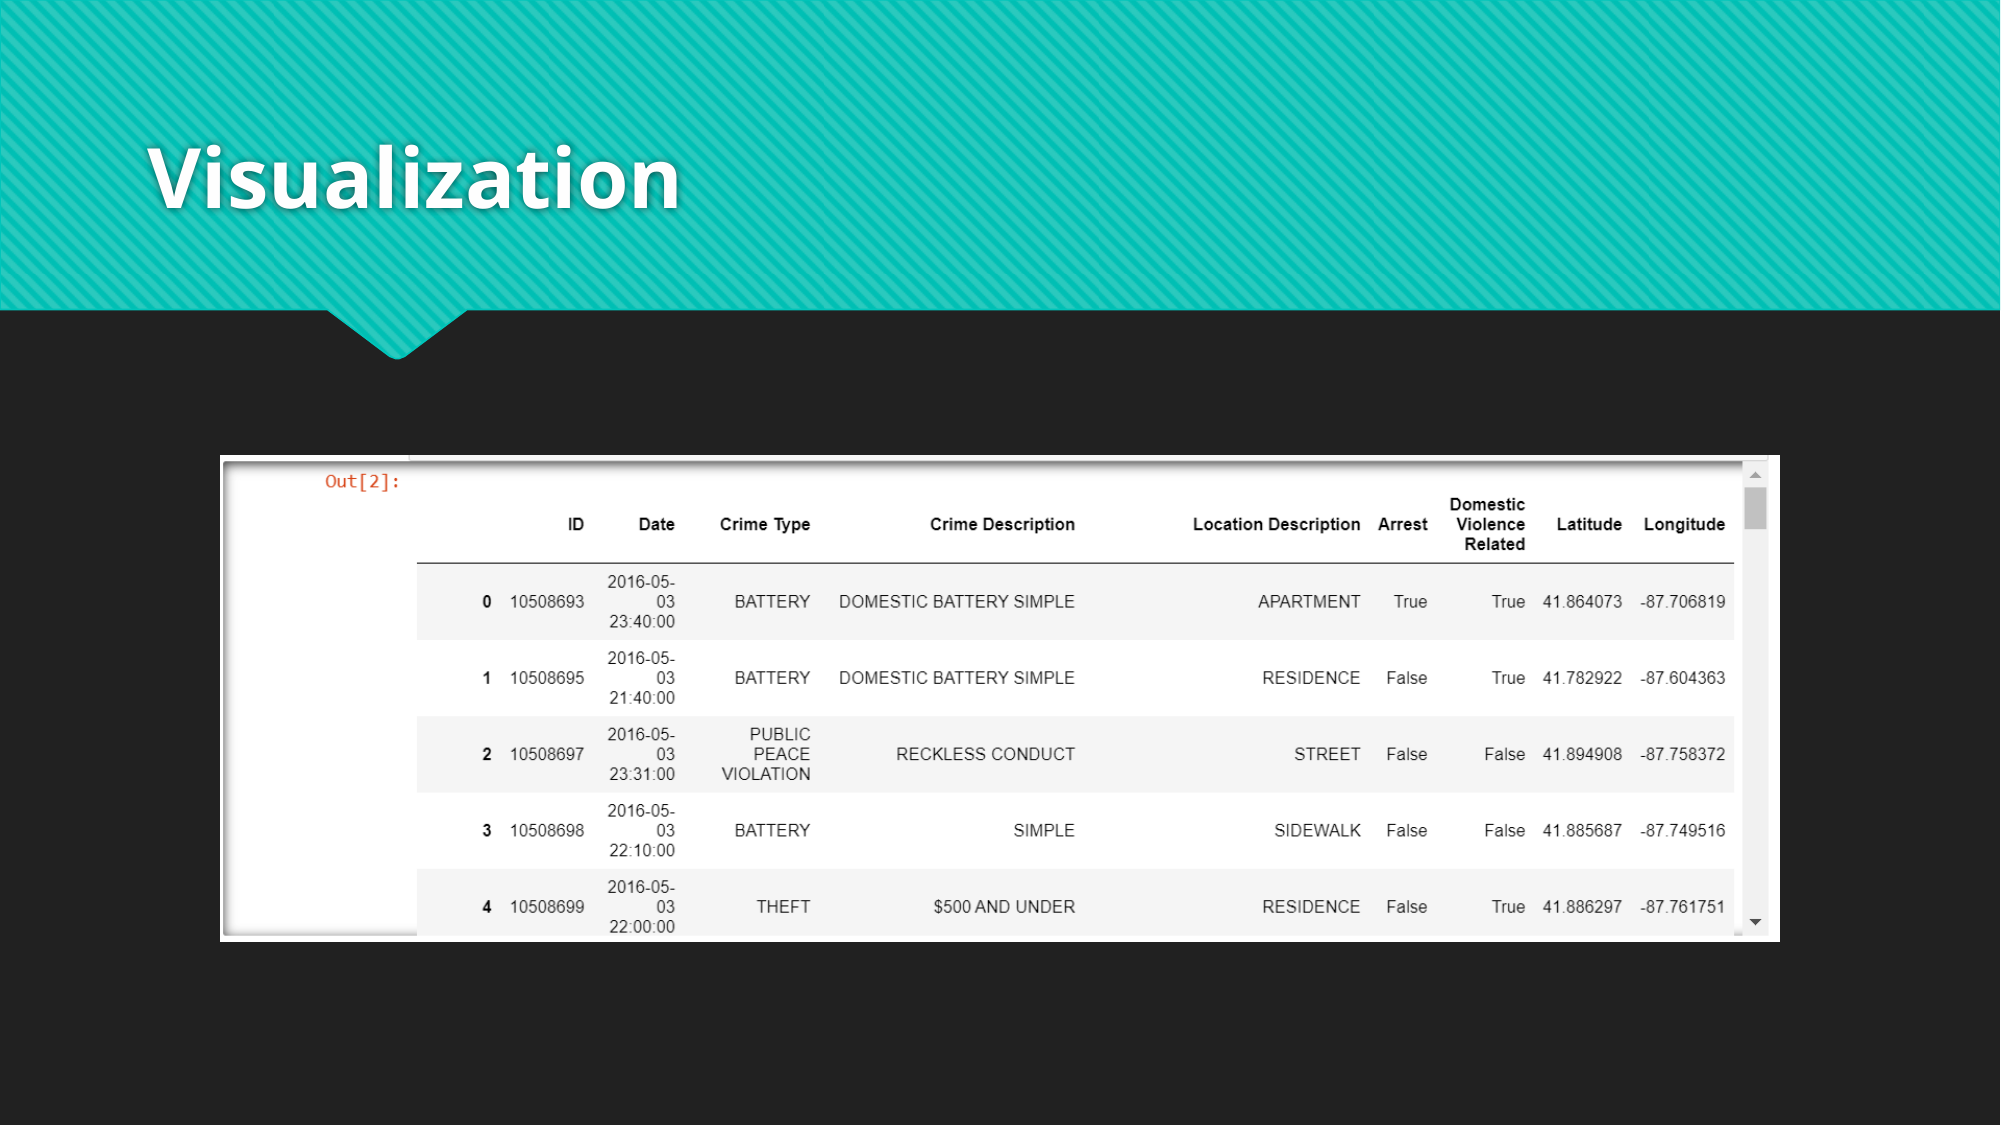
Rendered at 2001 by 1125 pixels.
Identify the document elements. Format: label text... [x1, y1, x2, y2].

title Visualization [132, 73, 1868, 233]
picture [220, 455, 1780, 942]
